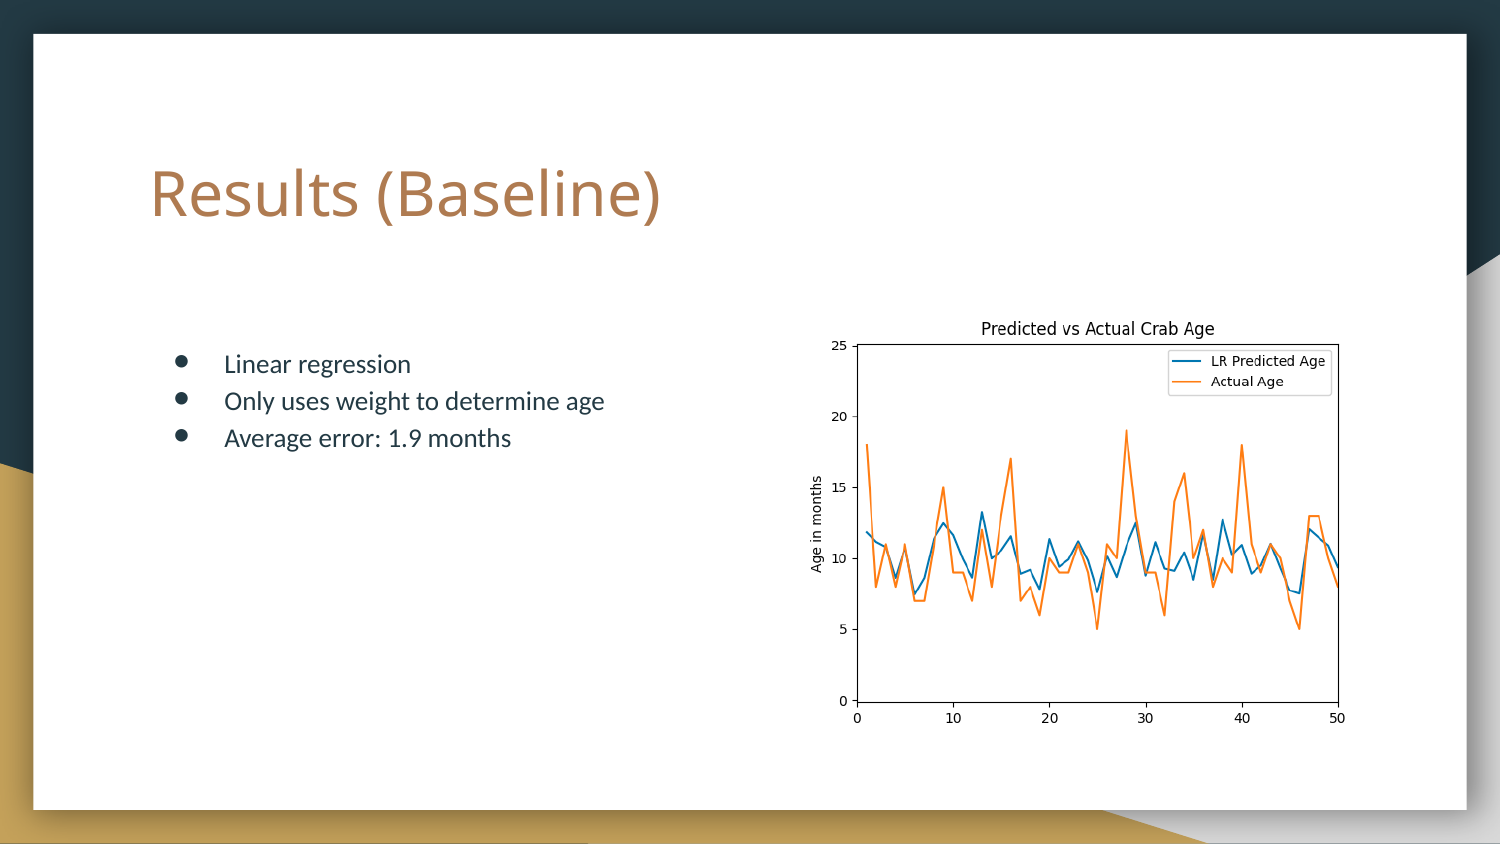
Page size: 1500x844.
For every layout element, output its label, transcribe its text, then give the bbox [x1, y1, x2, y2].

list Linear regression Only uses weight to determine age Average error: 1.9 months [134, 326, 750, 729]
picture [807, 313, 1351, 729]
title Results (Baseline) [134, 138, 1366, 296]
